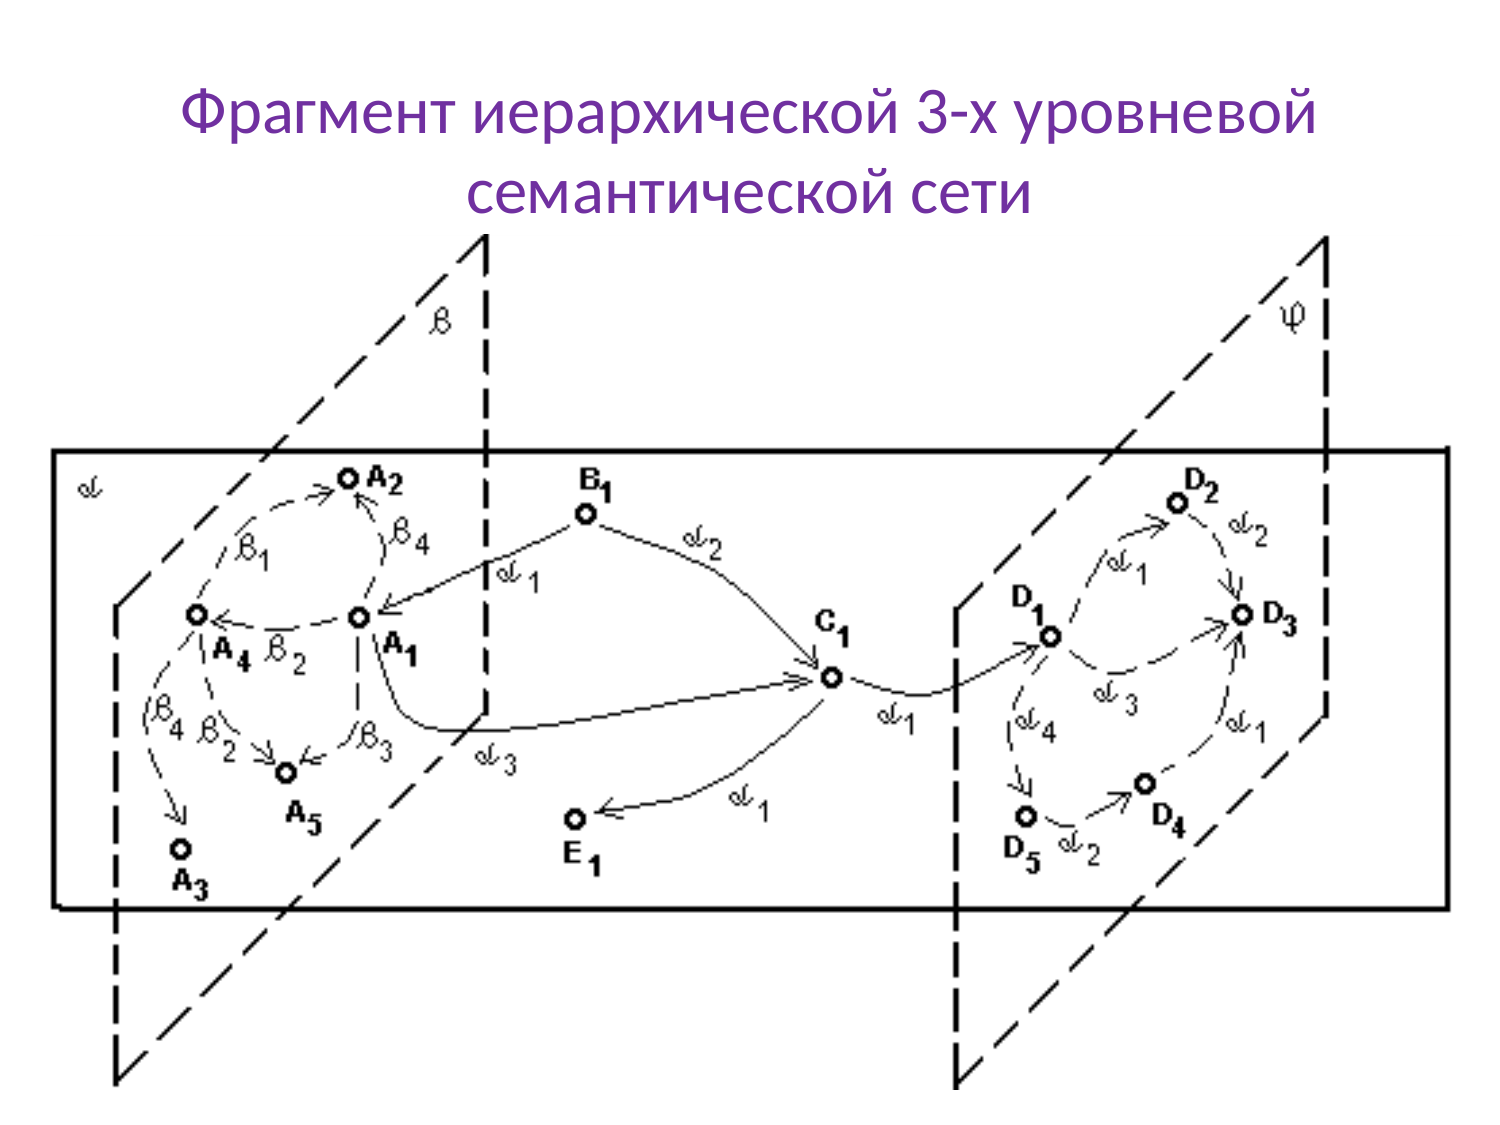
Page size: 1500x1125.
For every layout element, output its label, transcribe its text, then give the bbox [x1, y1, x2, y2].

title Фрагмент иерархической 3-х уровневой семантической сети [112, 46, 1388, 232]
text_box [32, 234, 1462, 1091]
